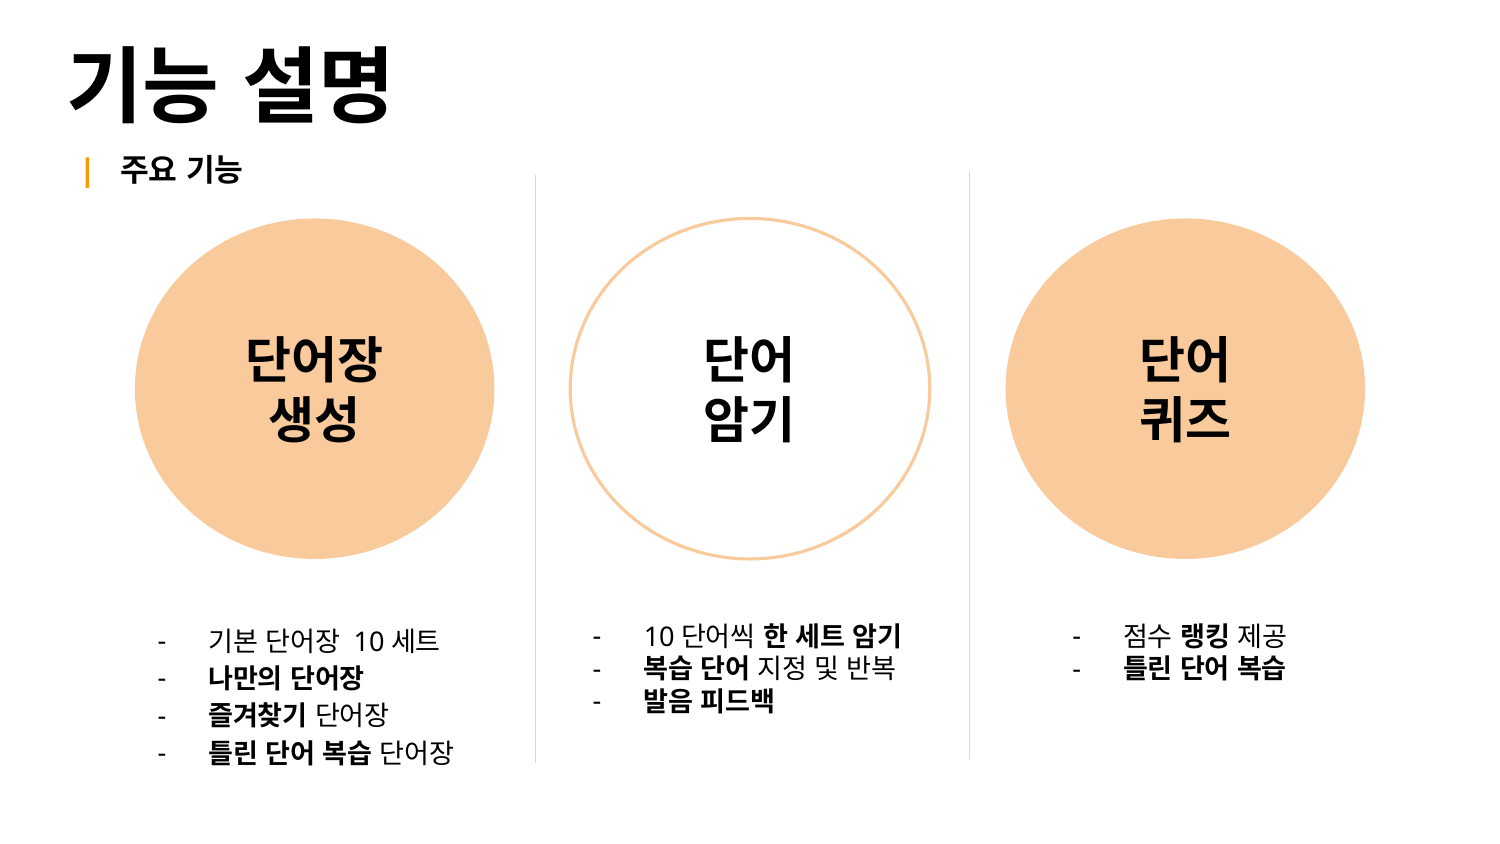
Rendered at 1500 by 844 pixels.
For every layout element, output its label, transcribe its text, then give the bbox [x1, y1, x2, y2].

title 기능 설명 [51, 35, 1449, 130]
text_box 기본 단어장 10세트 나만의 단어장 즐겨찾기 단어장 틀린 단어 복습 단어장 [118, 604, 511, 775]
text_box 단어 퀴즈 [1082, 319, 1289, 458]
text_box 점수 랭킹 제공 틀린 단어 복습 [1033, 604, 1339, 711]
text_box [1005, 218, 1366, 559]
text_box | 주요 기능 [63, 145, 311, 193]
text_box 단어장 생성 [211, 319, 418, 458]
text_box 10단어씩 한 세트 암기 복습 단어 지정 및 반복 발음 피드백 [553, 604, 947, 751]
text_box [134, 218, 495, 559]
text_box [570, 218, 930, 559]
text_box 단어 암기 [647, 319, 853, 458]
